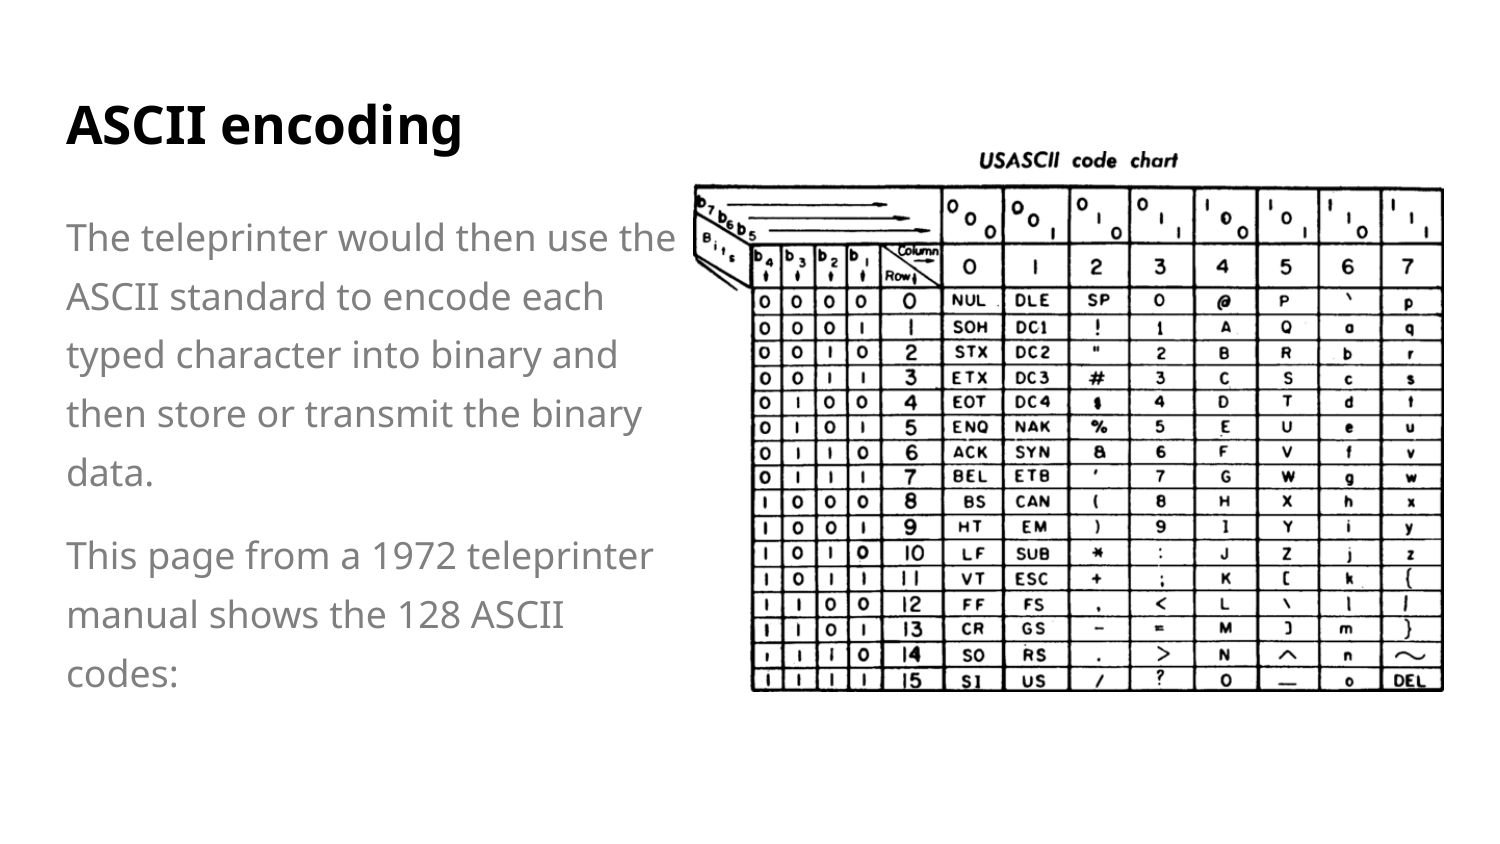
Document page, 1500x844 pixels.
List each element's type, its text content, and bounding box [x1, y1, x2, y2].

list The teleprinter would then use the ASCII standard to encode each typed character into binary and then store or transmit the binary data. This page from a 1972 teleprinter manual shows the 128 ASCII codes: [51, 189, 701, 750]
title ASCII encoding [51, 72, 1449, 176]
picture [693, 151, 1444, 692]
